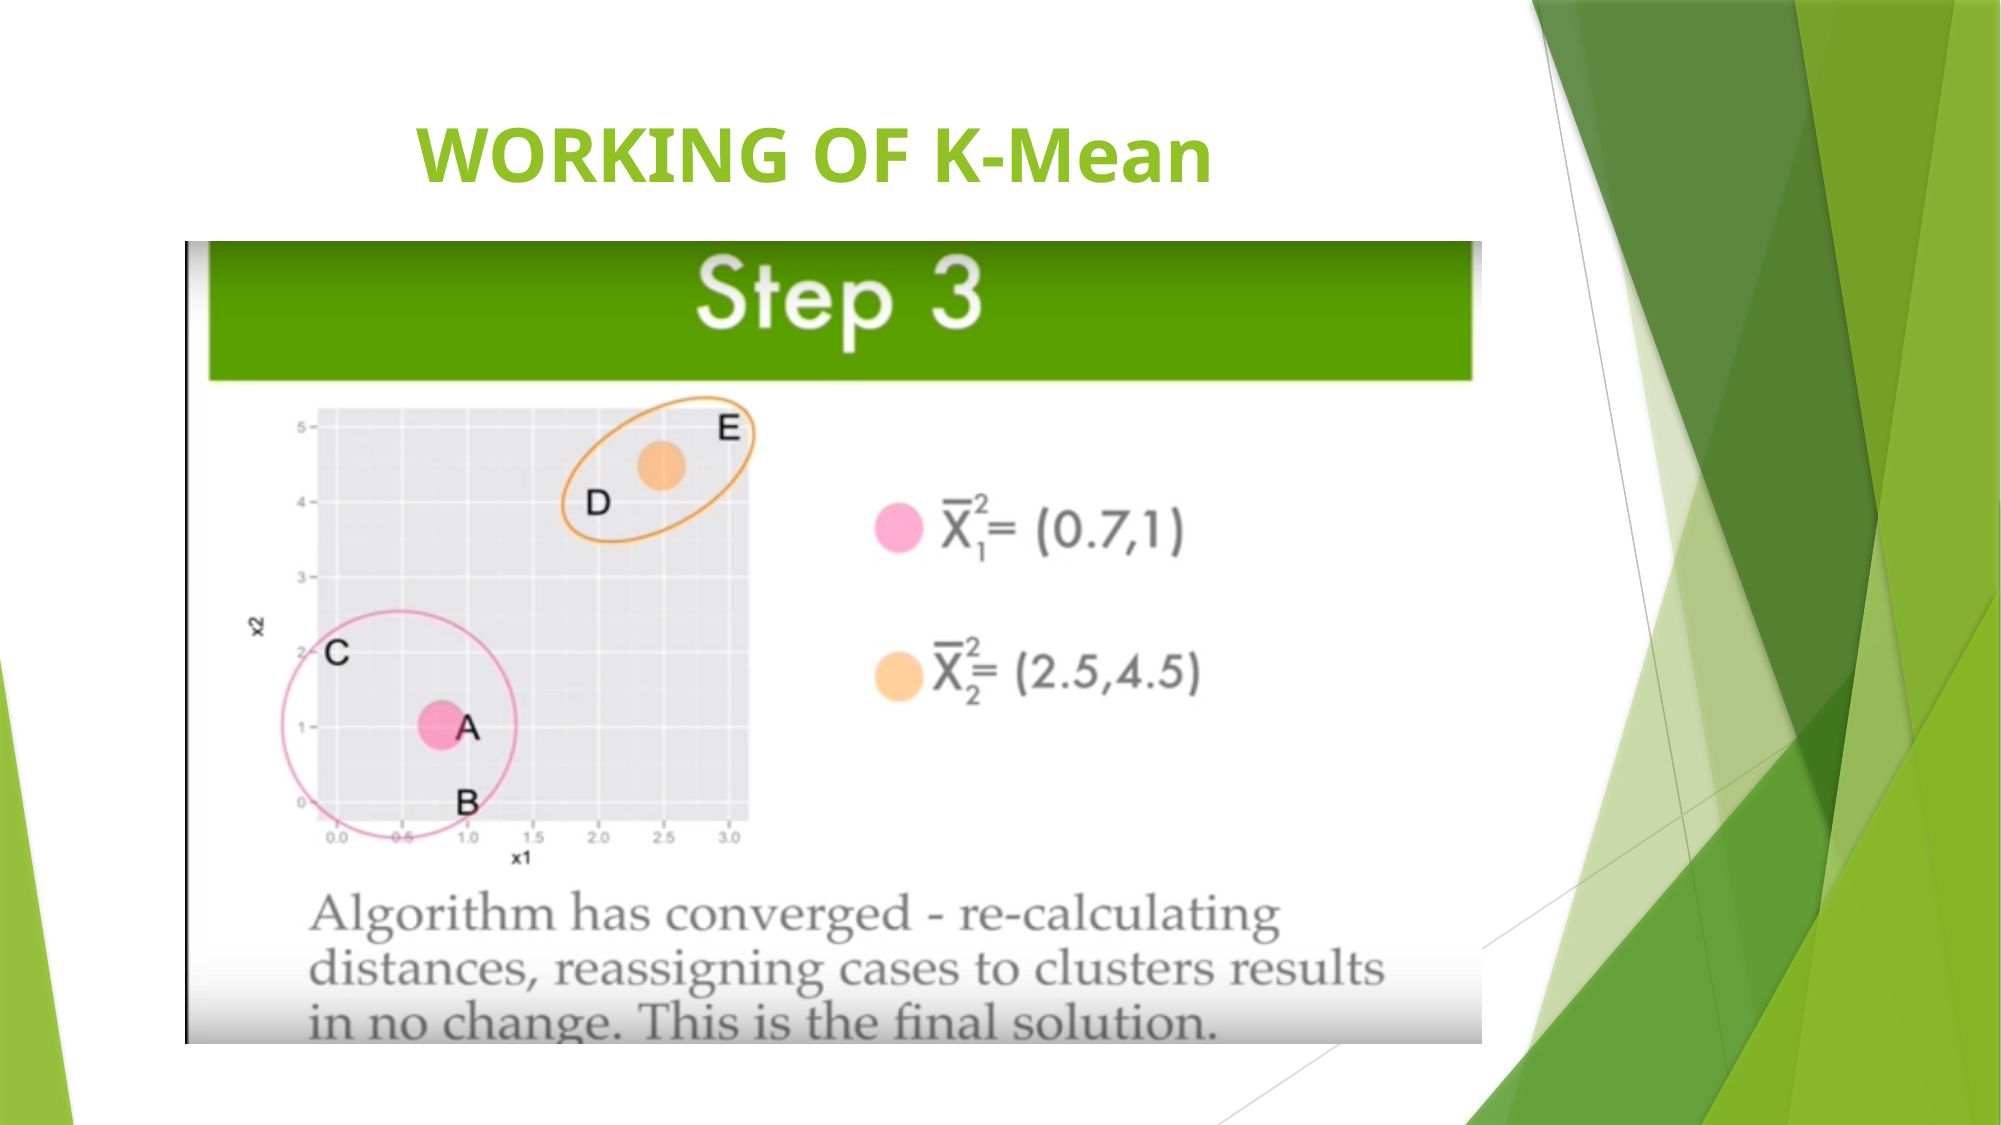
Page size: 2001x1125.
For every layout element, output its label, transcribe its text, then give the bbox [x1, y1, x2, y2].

title WORKING OF K-Mean [111, 99, 1522, 317]
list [184, 241, 1482, 1045]
